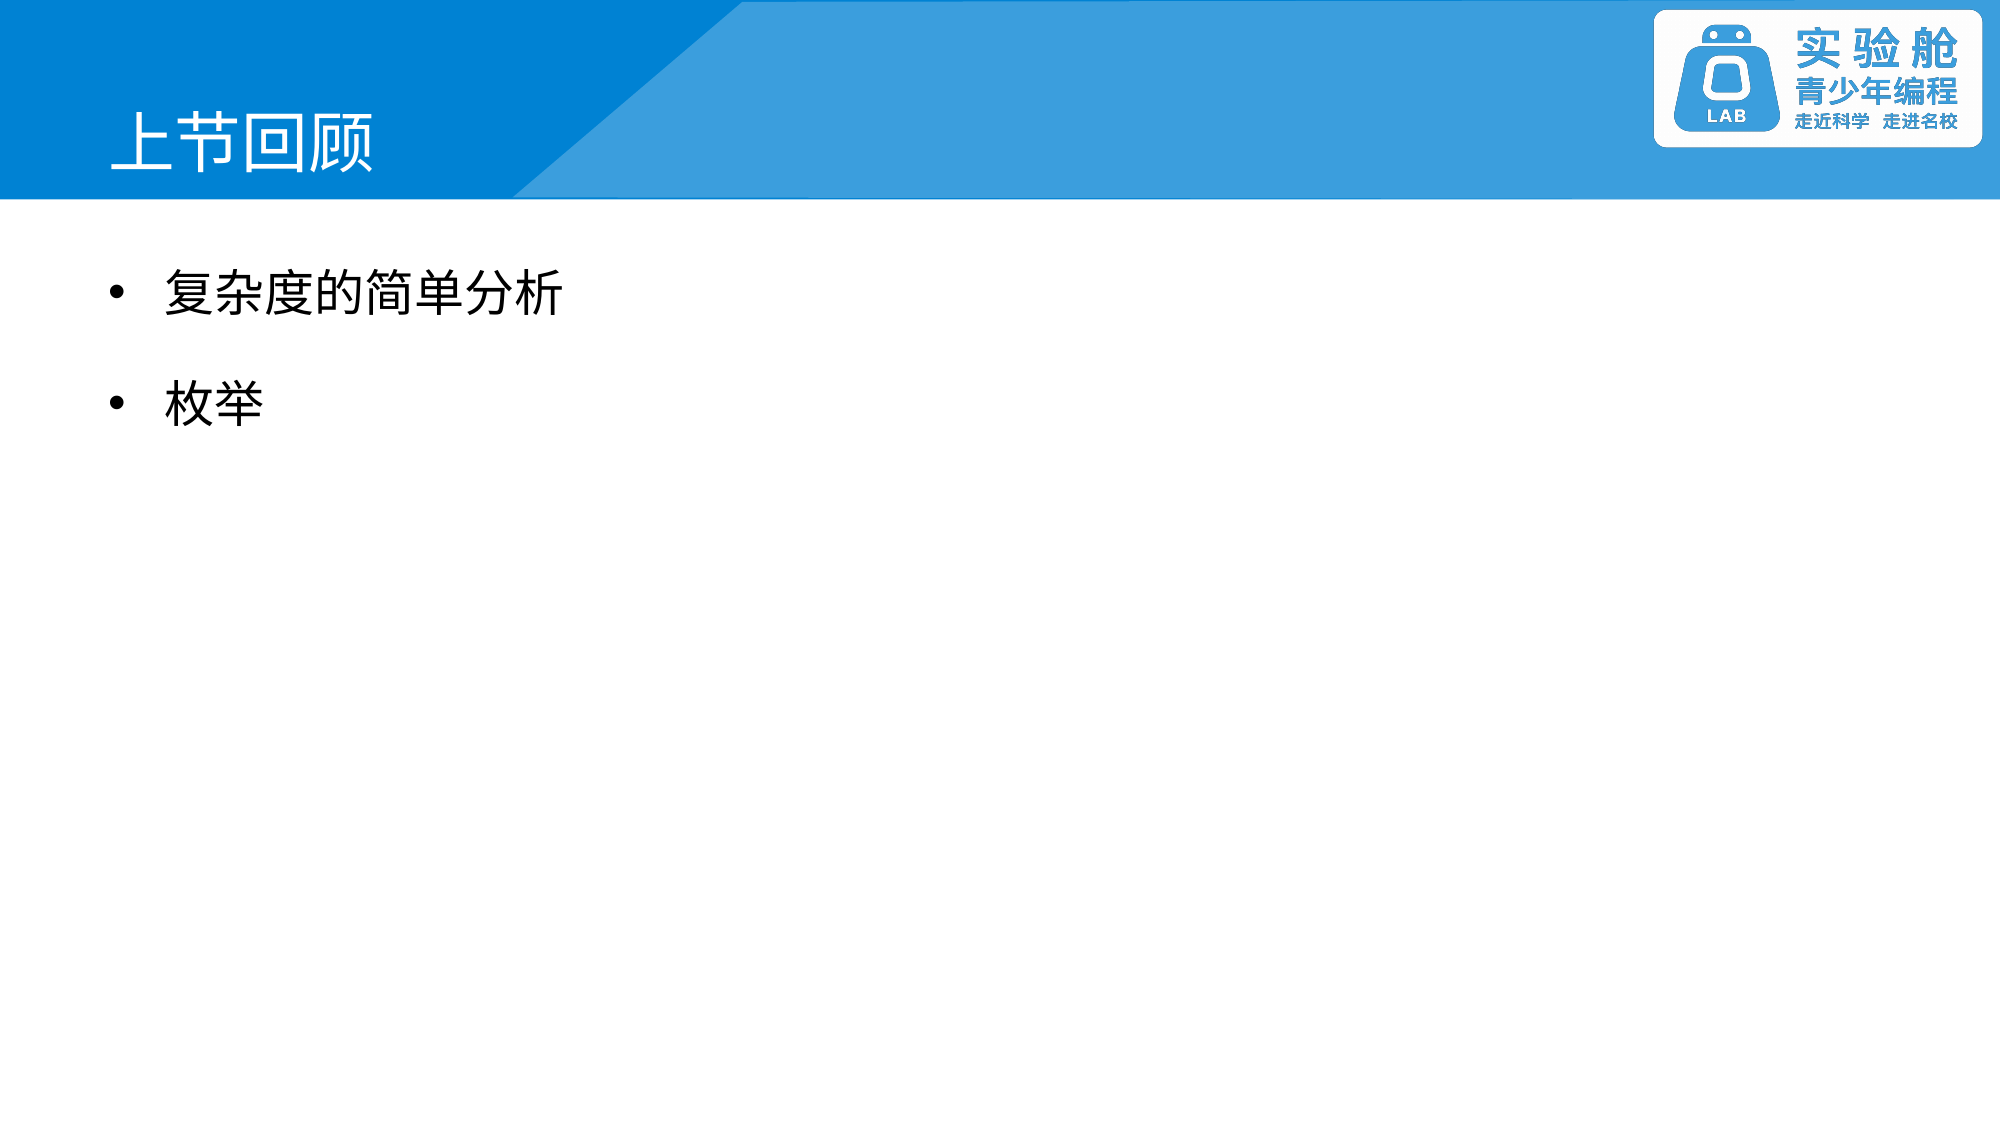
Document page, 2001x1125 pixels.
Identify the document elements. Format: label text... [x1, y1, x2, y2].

list 复杂度的简单分析 枚举 [93, 224, 1907, 1043]
picture [1638, 0, 2000, 160]
